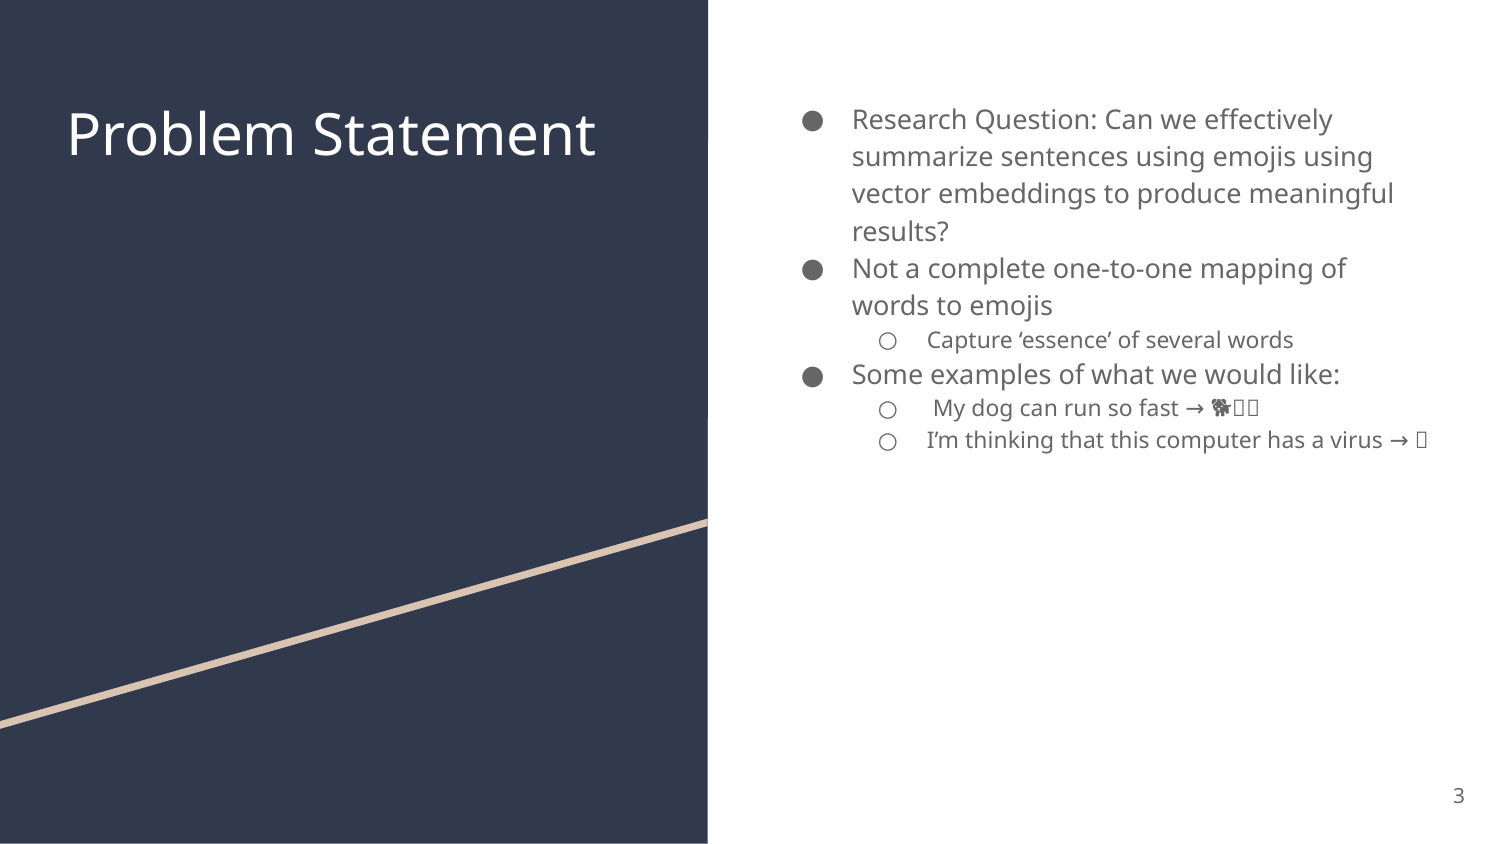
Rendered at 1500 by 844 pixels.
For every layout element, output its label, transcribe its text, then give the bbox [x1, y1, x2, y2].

list Research Question: Can we effectively summarize sentences using emojis using vector embeddings to produce meaningful results? Not a complete one-to-one mapping of words to emojis Capture ‘essence’ of several words Some examples of what we would like: My dog can run so fast → 🐕🏃💨 I’m thinking that this computer has a virus → 🤔🖥️🦠 [761, 82, 1446, 755]
title Problem Statement [51, 82, 660, 494]
slide_number ‹#› [1389, 764, 1480, 830]
